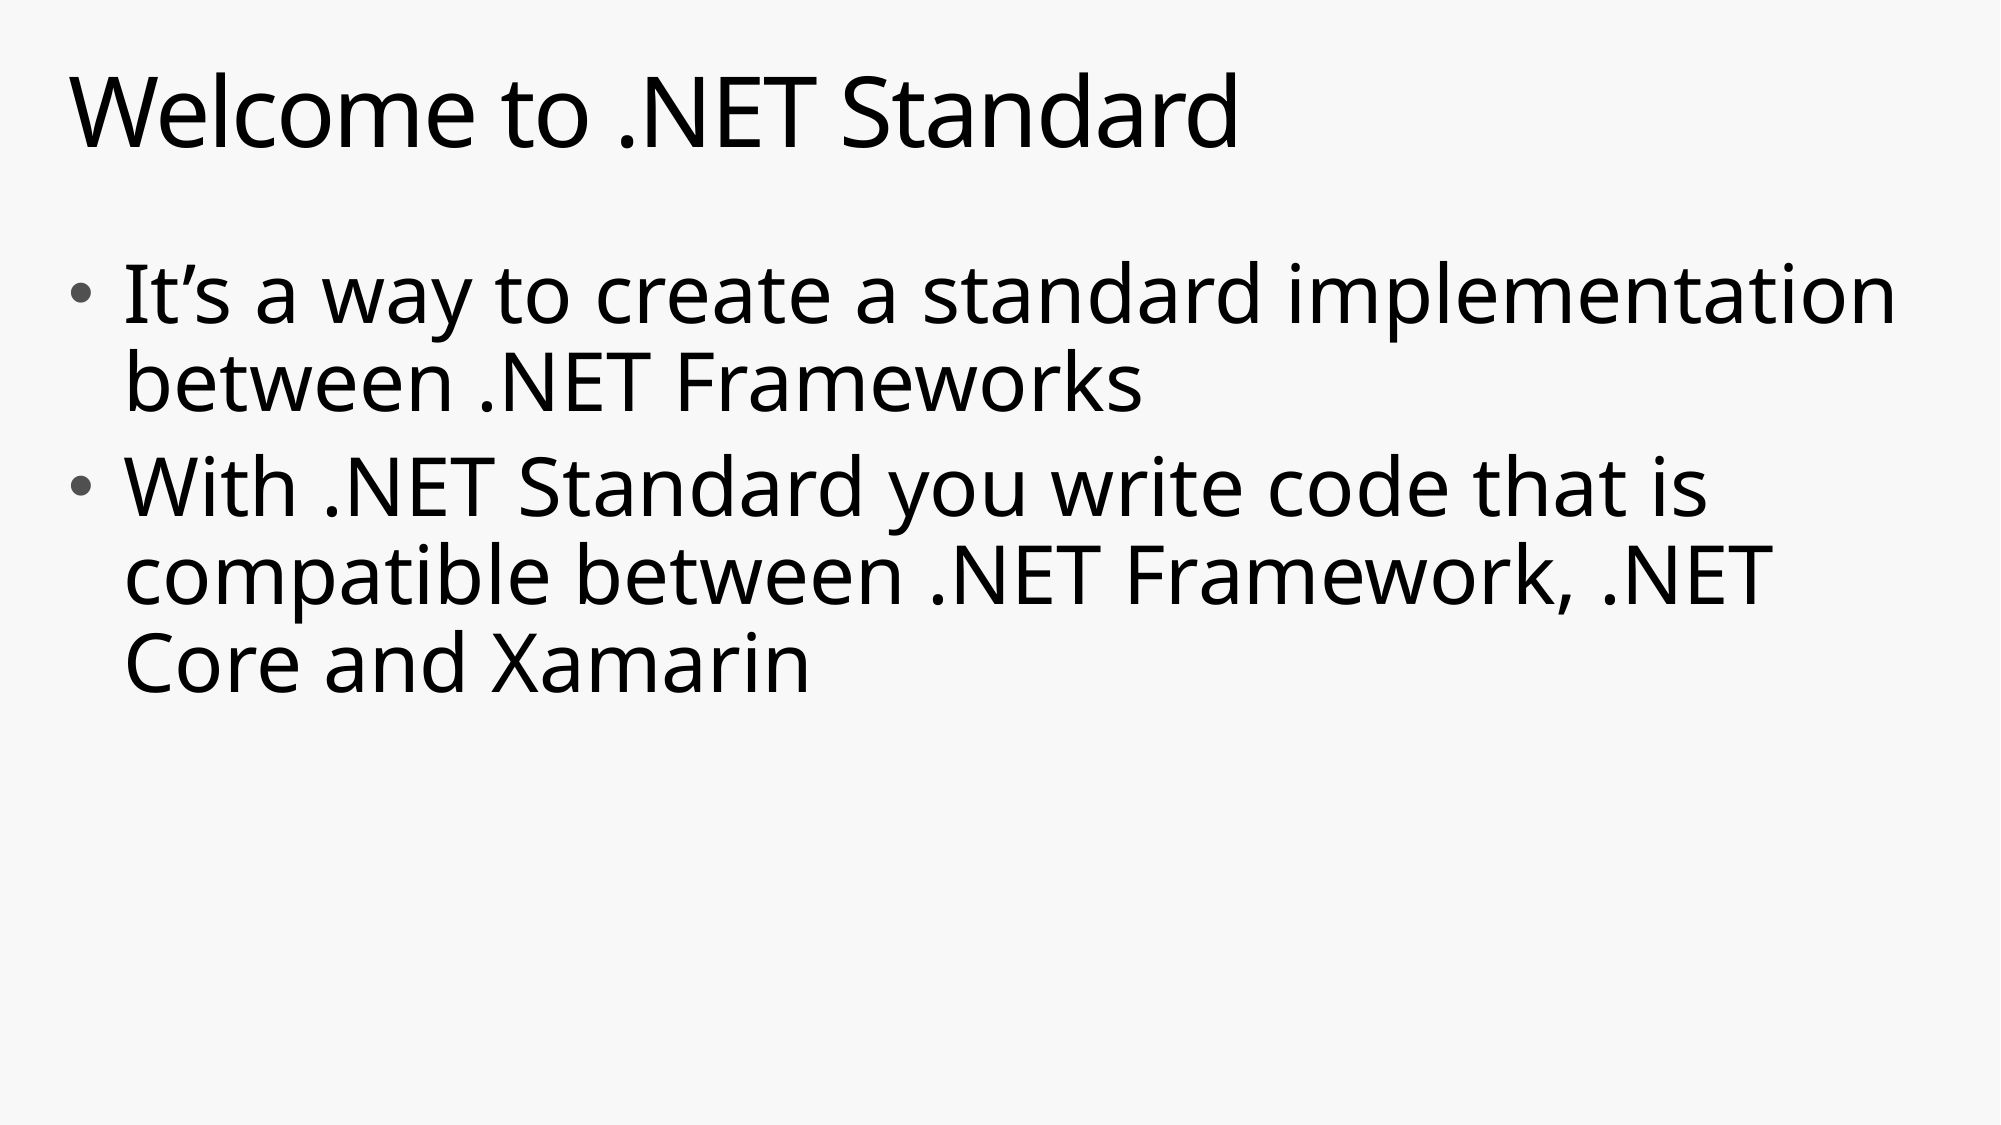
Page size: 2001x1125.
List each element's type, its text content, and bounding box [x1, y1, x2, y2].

title Welcome to .NET Standard [44, 47, 1957, 196]
list It’s a way to create a standard implementation between .NET Frameworks With .NET Standard you write code that is compatible between .NET Framework, .NET Core and Xamarin [44, 238, 1956, 734]
